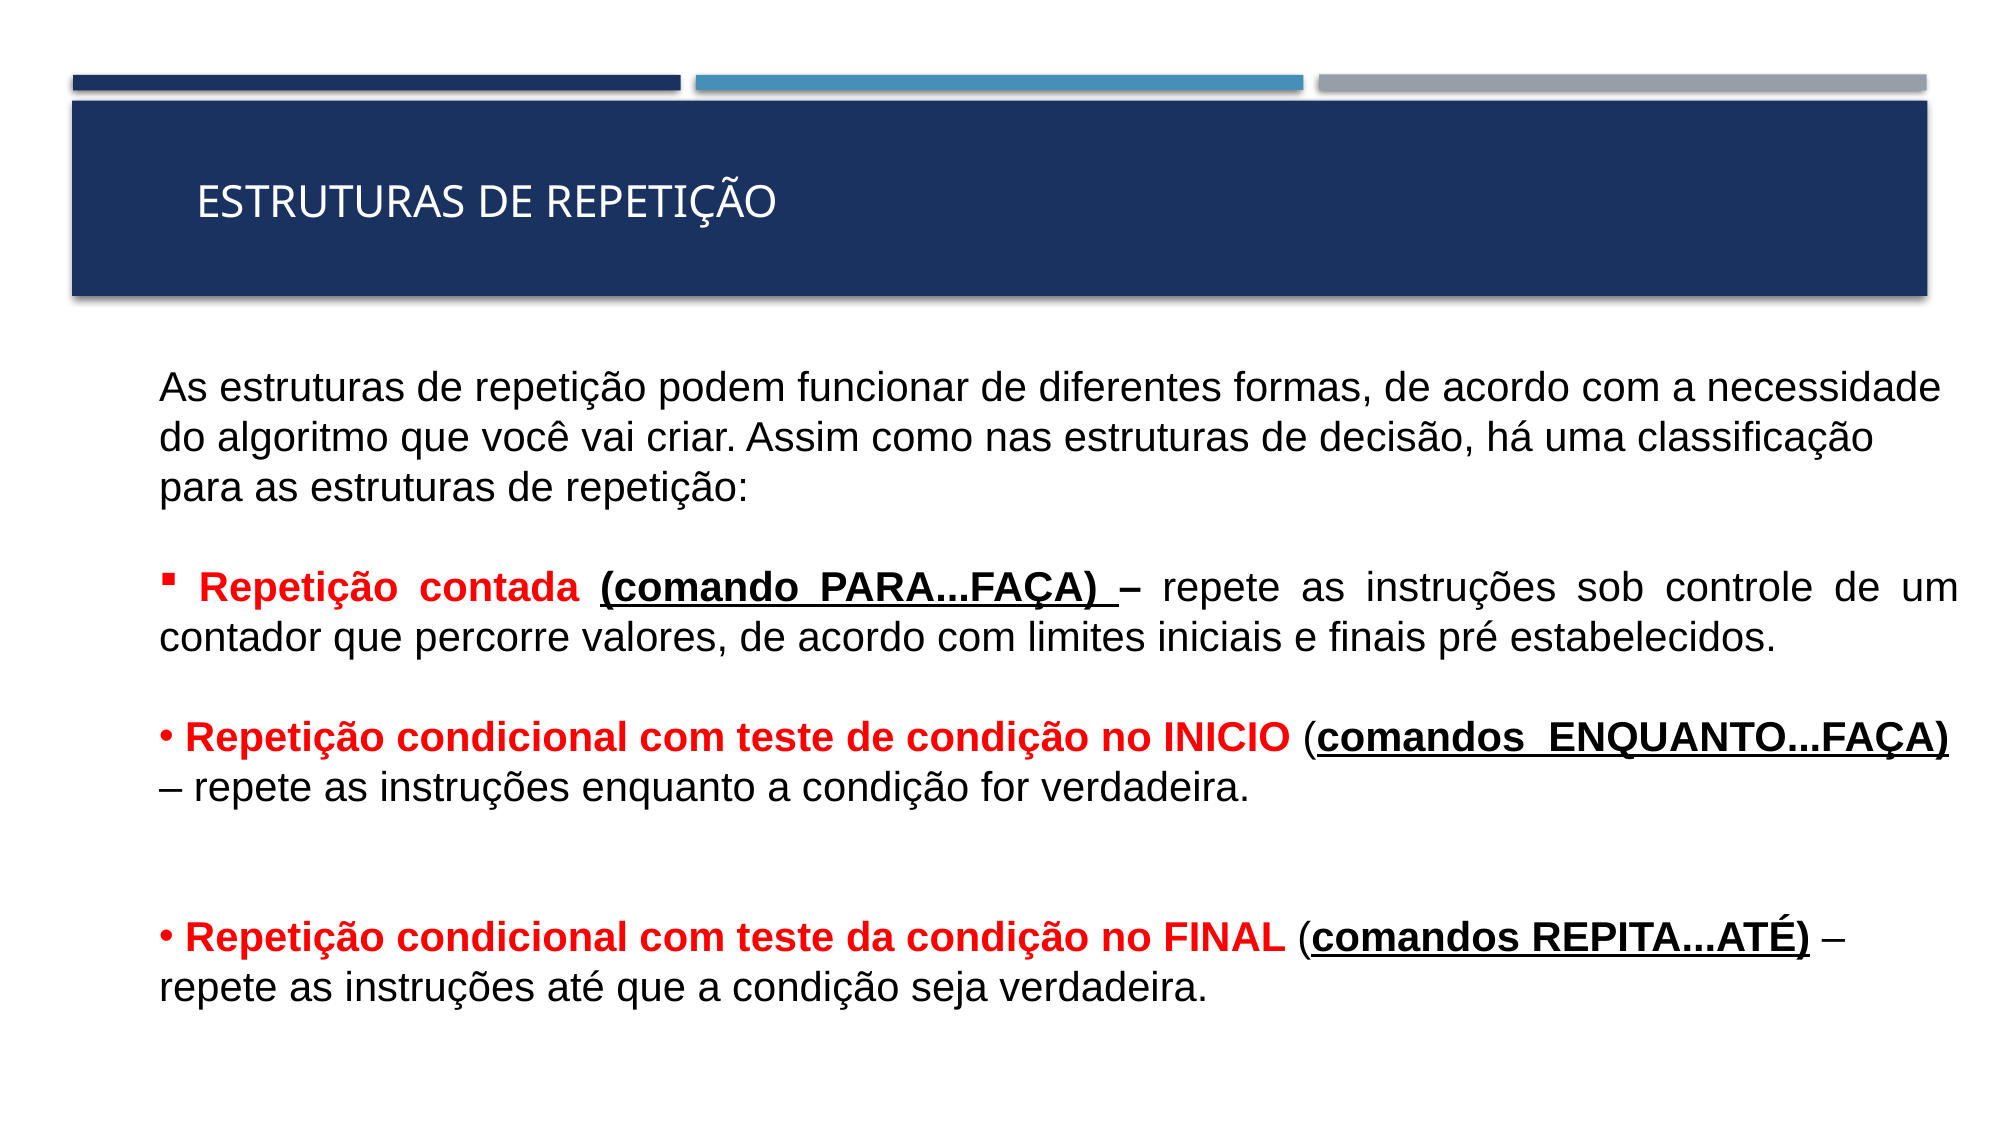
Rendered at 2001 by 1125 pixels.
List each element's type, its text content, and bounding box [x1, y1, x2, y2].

text_box As estruturas de repetição podem funcionar de diferentes formas, de acordo com a necessidade do algoritmo que você vai criar. Assim como nas estruturas de decisão, há uma classificação para as estruturas de repetição: Repetição contada (comando PARA...FAÇA) – repete as instruções sob controle de um contador que percorre valores, de acordo com limites iniciais e finais pré estabelecidos. Repetição condicional com teste de condição no INICIO (comandos ENQUANTO...FAÇA) – repete as instruções enquanto a condição for verdadeira. Repetição condicional com teste da condição no FINAL (comandos REPITA...ATÉ) – repete as instruções até que a condição seja verdadeira. [144, 352, 1975, 1018]
title Estruturas de Repetição [181, 165, 1532, 235]
